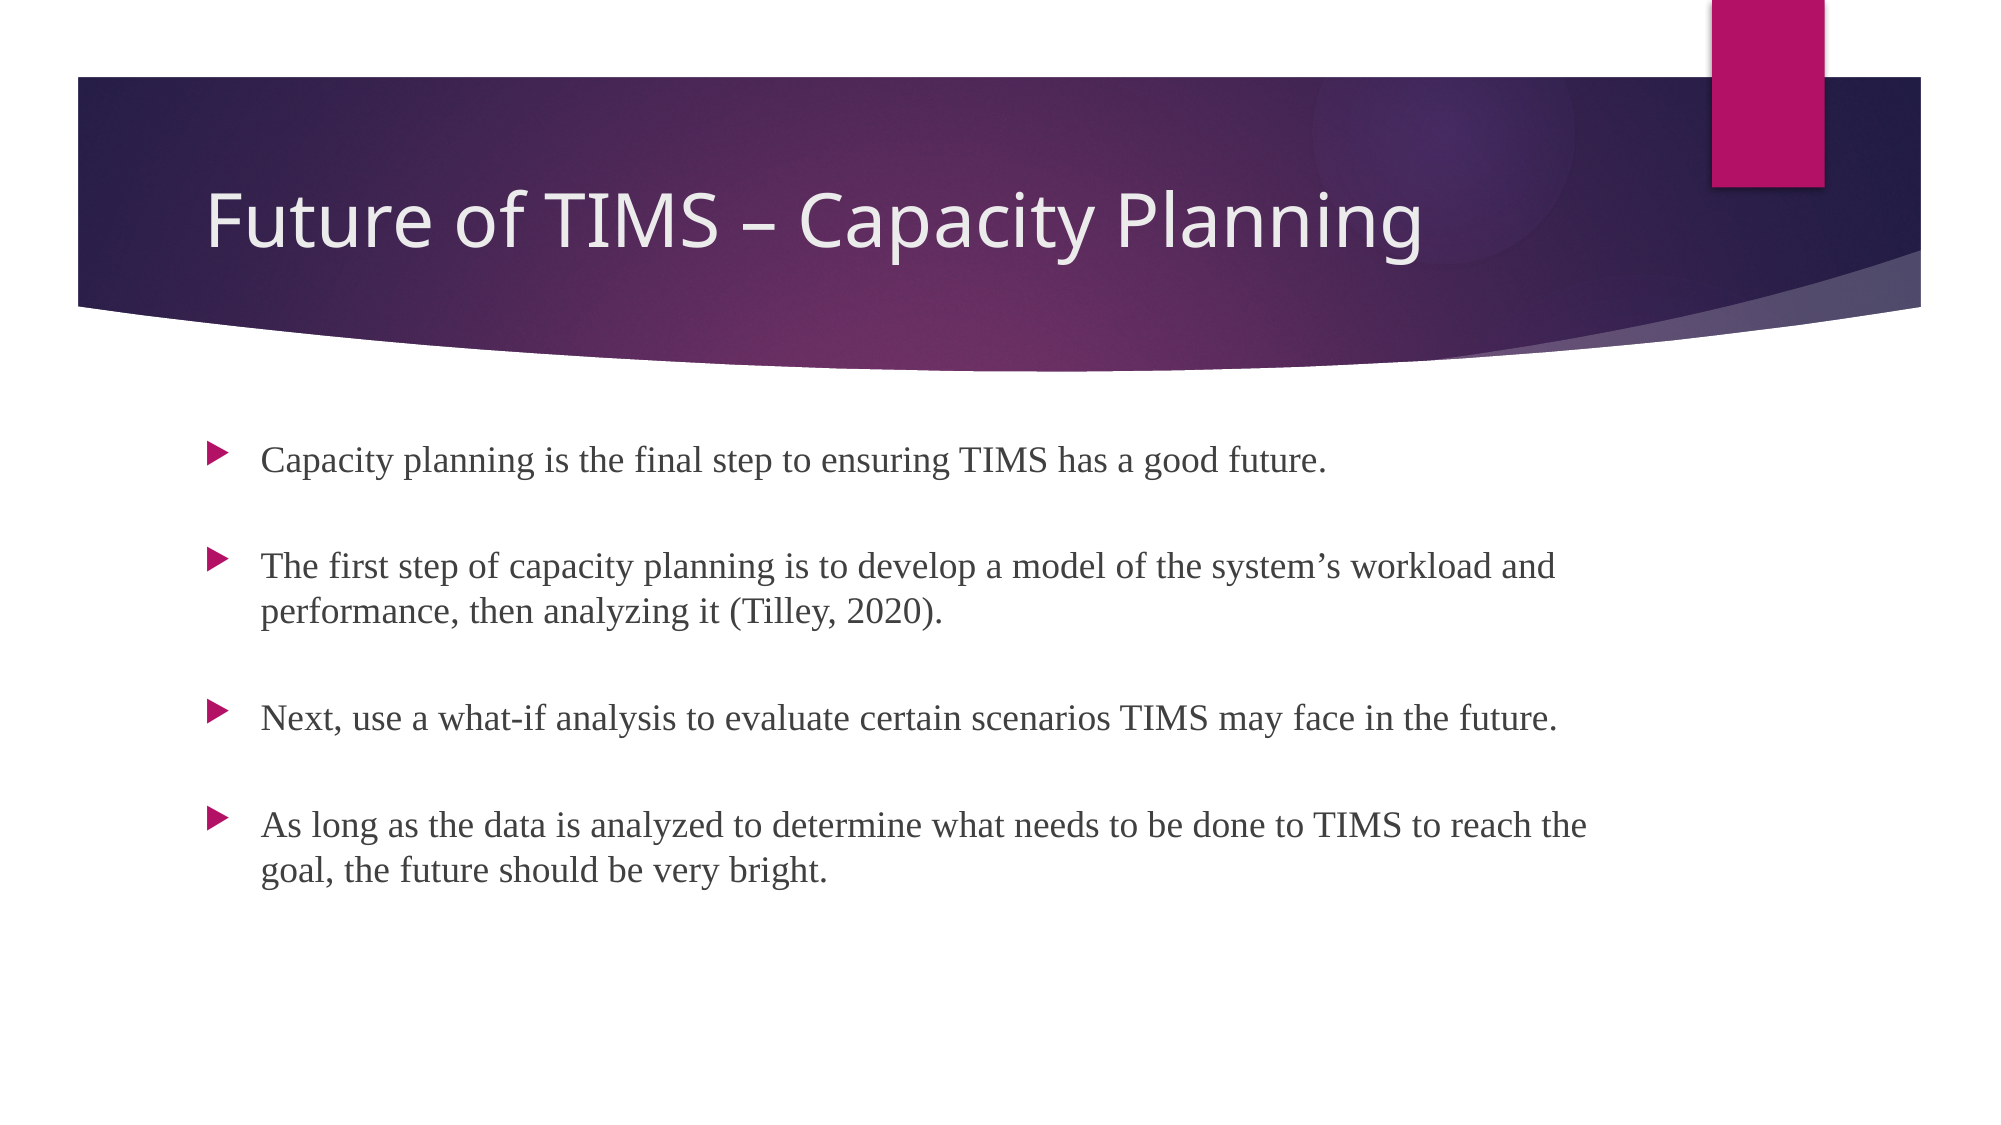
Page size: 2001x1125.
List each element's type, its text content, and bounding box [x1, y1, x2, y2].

list Capacity planning is the final step to ensuring TIMS has a good future. The first step of capacity planning is to develop a model of the system’s workload and performance, then analyzing it (Tilley, 2020). Next, use a what-if analysis to evaluate certain scenarios TIMS may face in the future. As long as the data is analyzed to determine what needs to be done to TIMS to reach the goal, the future should be very bright. [189, 427, 1638, 988]
title Future of TIMS – Capacity Planning [189, 159, 1627, 276]
